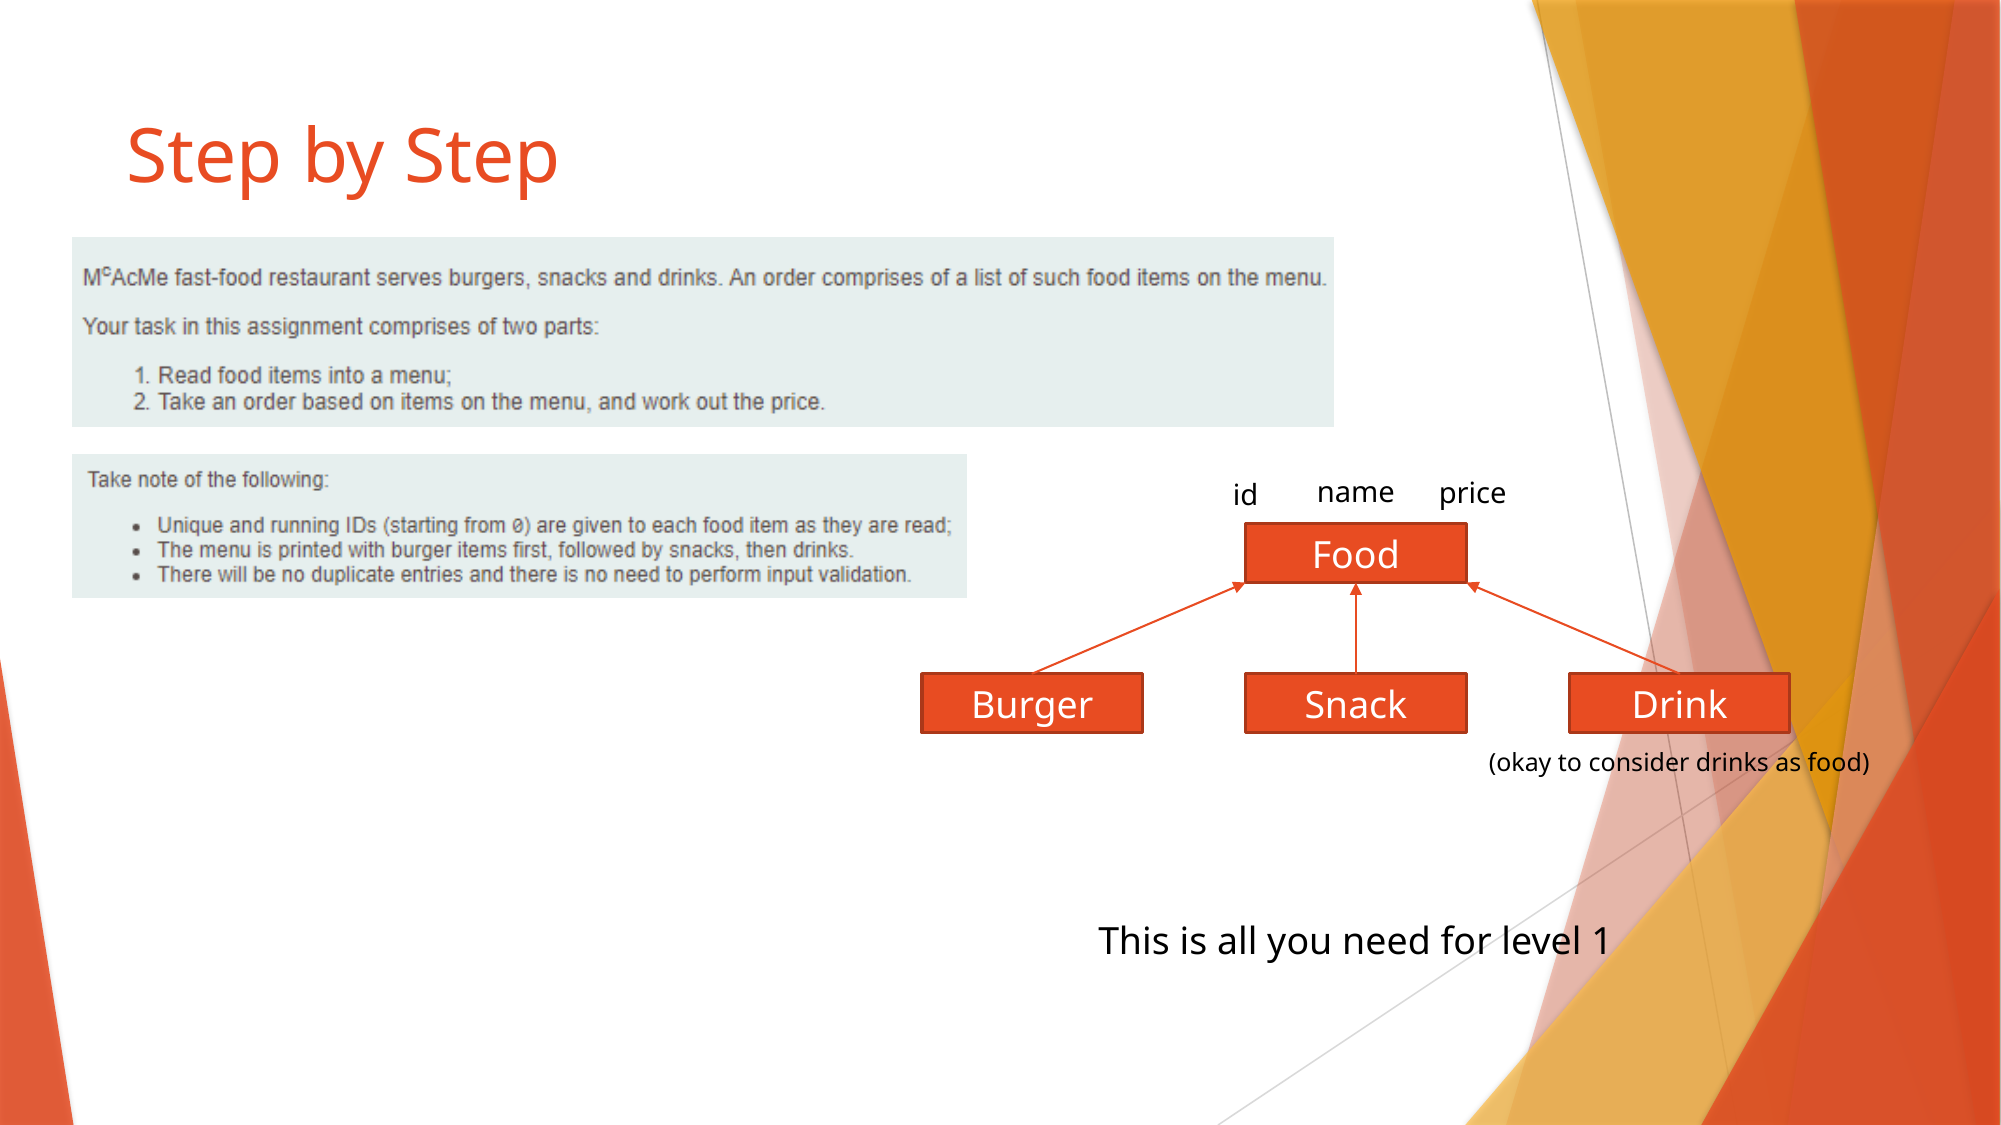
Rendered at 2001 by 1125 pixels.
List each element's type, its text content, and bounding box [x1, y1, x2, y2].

text_box Food [1244, 522, 1468, 584]
text_box Drink [1568, 672, 1791, 734]
text_box id [1218, 469, 1274, 519]
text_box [1465, 581, 1681, 675]
text_box Burger [920, 672, 1144, 734]
text_box This is all you need for level 1 [1083, 909, 1629, 969]
picture [72, 237, 1335, 428]
picture [72, 453, 967, 598]
text_box (okay to consider drinks as food) [1474, 738, 1885, 784]
text_box name [1302, 466, 1410, 516]
text_box price [1424, 467, 1522, 517]
text_box Snack [1244, 672, 1468, 734]
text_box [1031, 581, 1247, 675]
title Step by Step [111, 99, 1522, 317]
